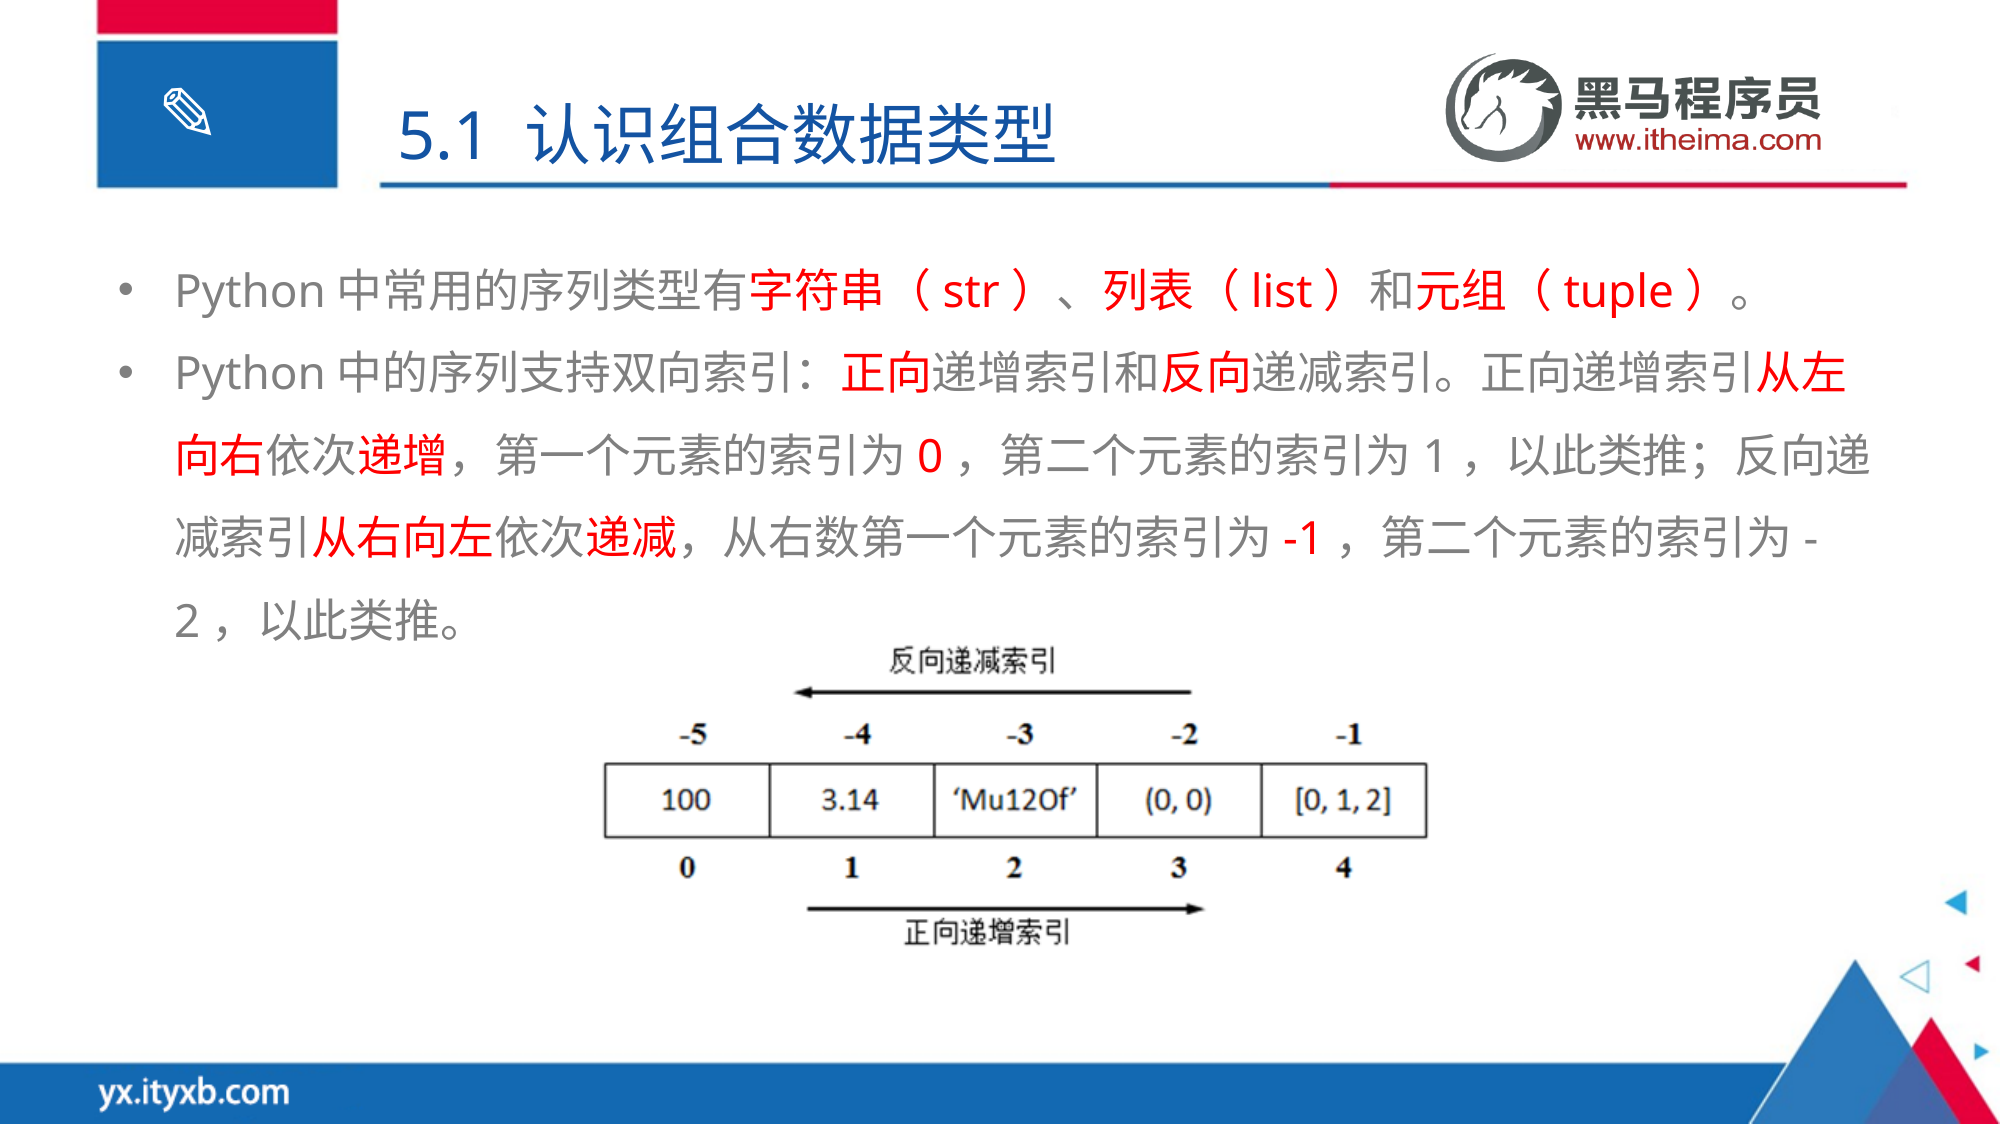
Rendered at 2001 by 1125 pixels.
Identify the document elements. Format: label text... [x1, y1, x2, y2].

picture [0, 0, 2000, 1124]
title 5.1 认识组合数据类型 [382, 36, 1754, 240]
text_box Python中常用的序列类型有字符串（str）、列表（list）和元组（tuple）。 Python中的序列支持双向索引：正向递增索引和反向递减索引。正向递增索引从左向右依次递增，第一个元素的索引为0，第二个元素的索引为1，以此类推；反向递减索引从右向左依次递减，从右数第一个元素的索引为-1，第二个元素的索引为-2，以此类推。 [103, 226, 1903, 654]
